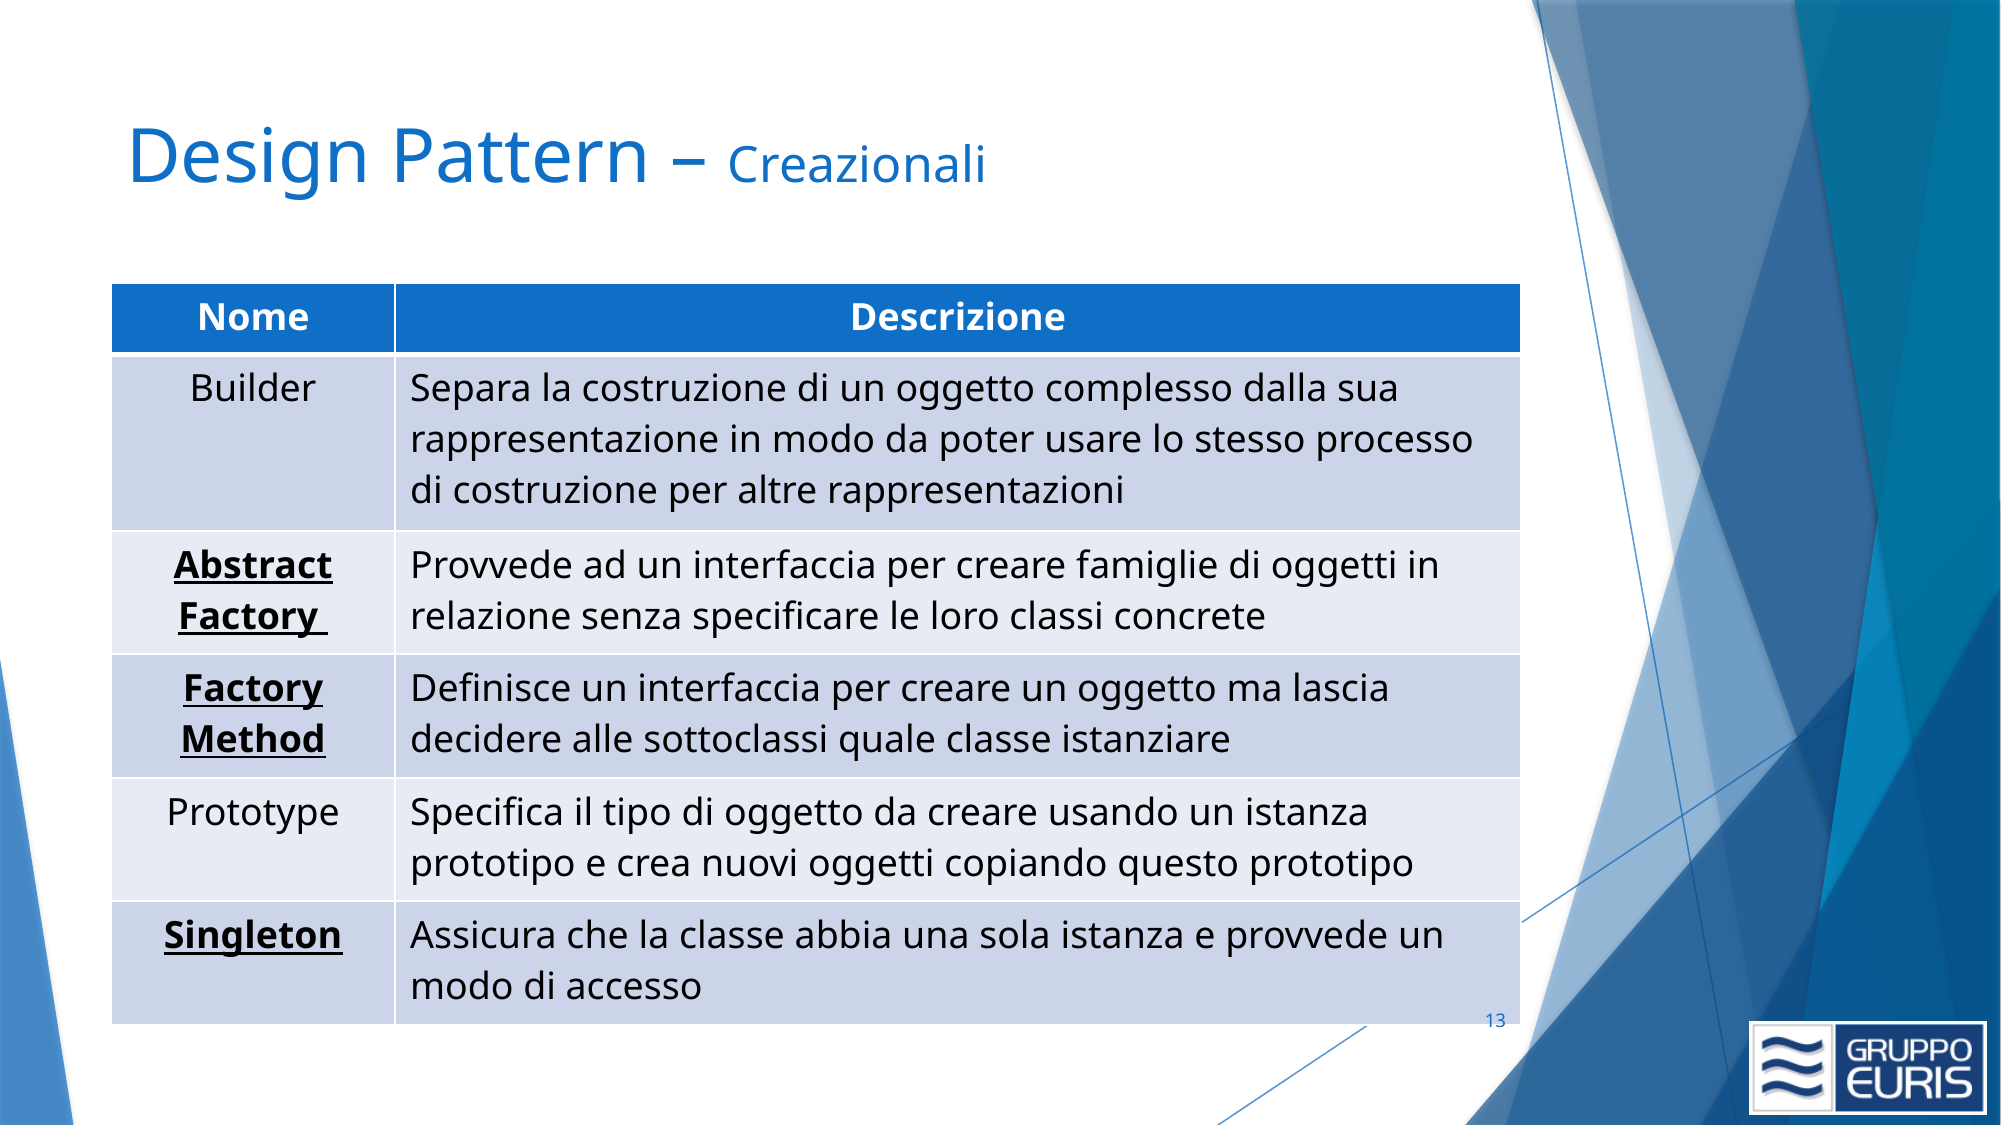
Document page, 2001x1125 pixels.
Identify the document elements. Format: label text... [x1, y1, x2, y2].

picture [1748, 1020, 1988, 1115]
table_header Descrizione [396, 284, 1520, 352]
table_cell Definisce un interfaccia per creare un oggetto ma lascia decidere alle sottoclassi quale classe istanziare [396, 655, 1520, 777]
table_cell Provvede ad un interfaccia per creare famiglie di oggetti in relazione senza specificare le loro classi concrete [396, 532, 1520, 653]
table_cell Factory Method [112, 655, 394, 777]
table_cell Abstract Factory [112, 532, 394, 653]
title Design Pattern – Creazionali [111, 99, 1522, 282]
table_cell Singleton [112, 902, 394, 1024]
table_cell Specifica il tipo di oggetto da creare usando un istanza prototipo e crea nuovi oggetti copiando questo prototipo [396, 779, 1520, 900]
table_cell Prototype [112, 779, 394, 900]
table_cell Assicura che la classe abbia una sola istanza e provvede un modo di accesso [396, 902, 1520, 1024]
table_cell Separa la costruzione di un oggetto complesso dalla sua rappresentazione in modo da poter usare lo stesso processo di costruzione per altre rappresentazioni [396, 357, 1520, 530]
table_cell Builder [112, 357, 394, 530]
table_header Nome [112, 284, 394, 352]
slide_number 13 [1409, 991, 1522, 1051]
